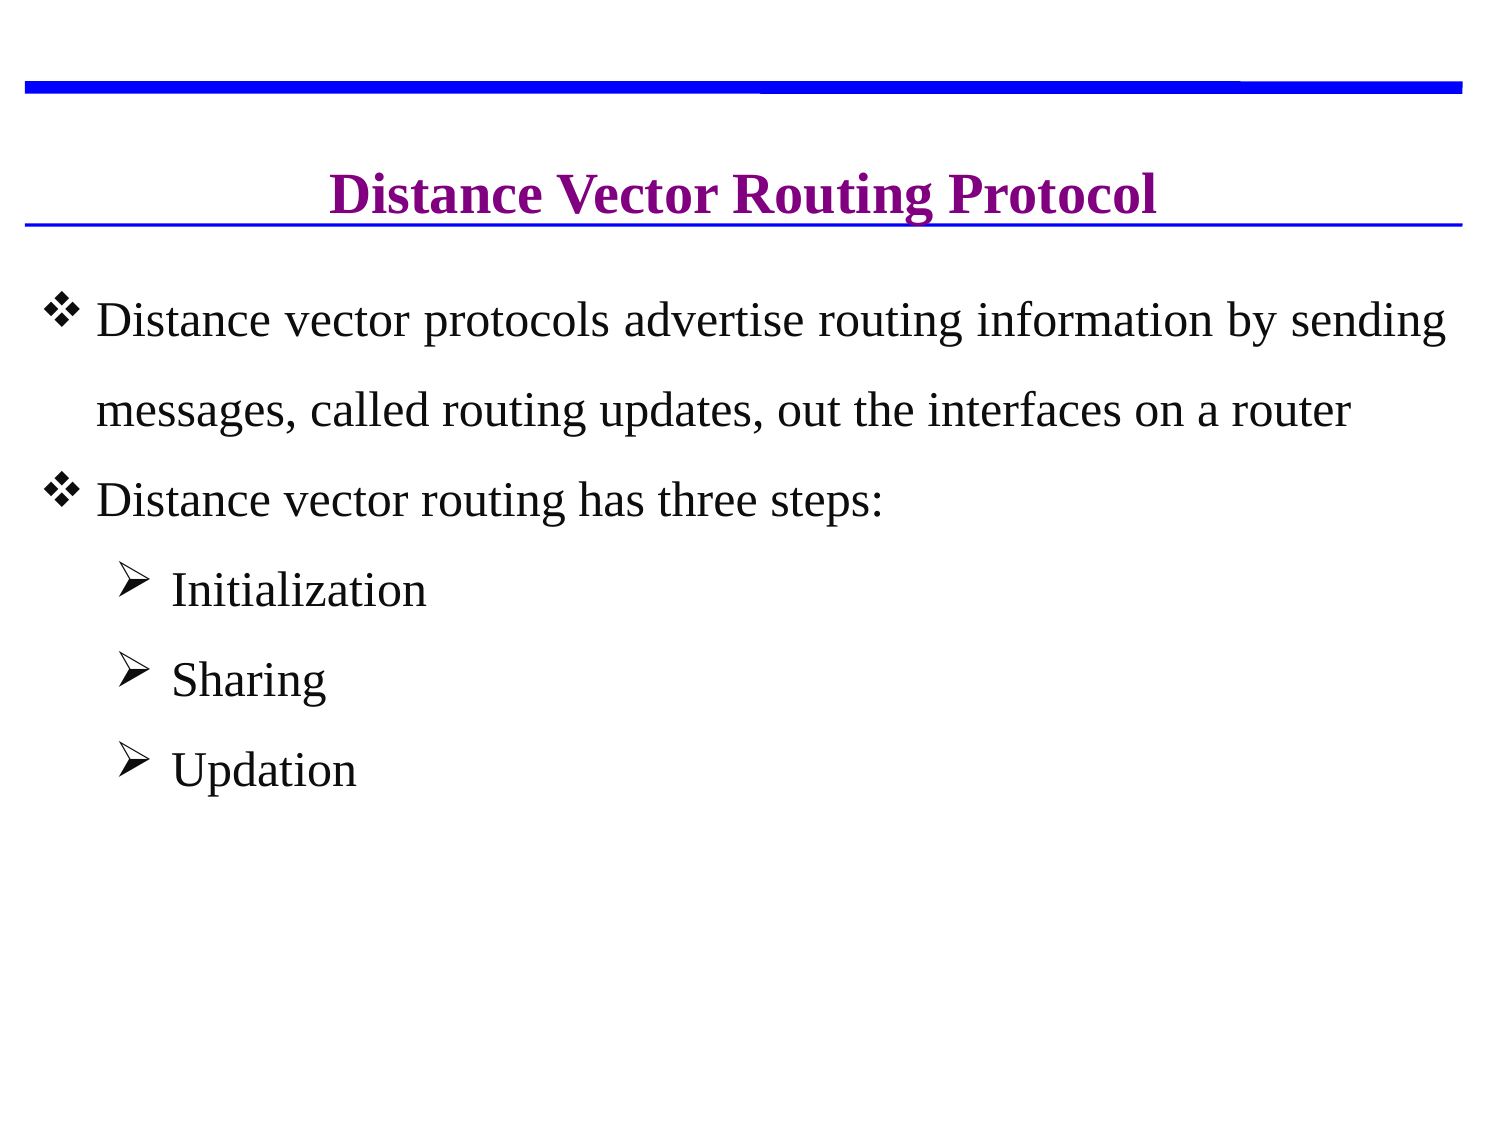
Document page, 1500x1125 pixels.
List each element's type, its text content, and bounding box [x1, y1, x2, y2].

text_box Distance Vector Routing Protocol [24, 112, 1463, 200]
text_box Distance vector protocols advertise routing information by sending messages, called routing updates, out the interfaces on a router Distance vector routing has three steps: Initialization Sharing Updation [24, 248, 1463, 804]
